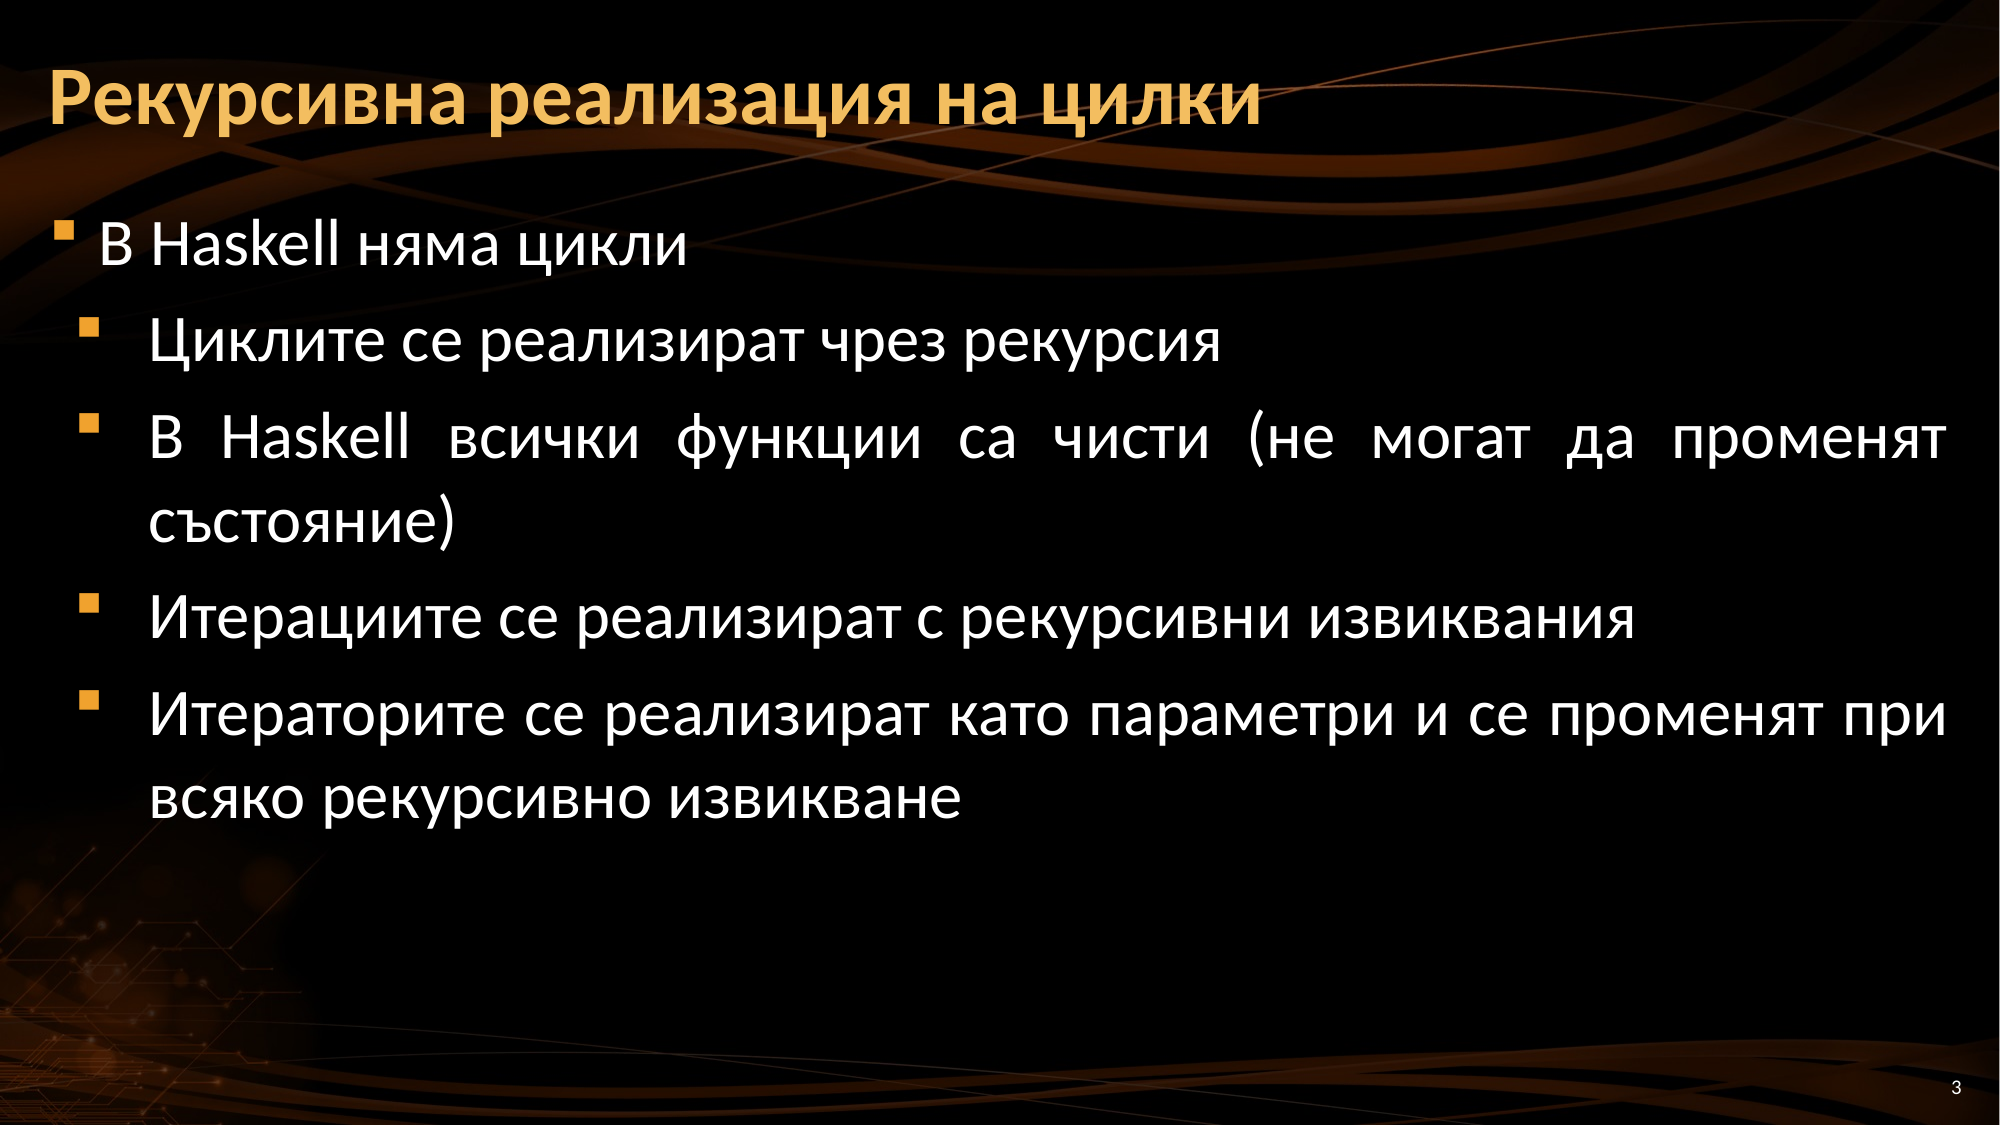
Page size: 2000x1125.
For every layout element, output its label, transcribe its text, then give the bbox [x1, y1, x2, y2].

title Рекурсивна реализация на цилки [30, 6, 1968, 189]
slide_number 3 [1897, 1070, 1968, 1103]
list В Haskell няма цикли Циклите се реализират чрез рекурсия В Haskell всички функции са чисти (не могат да променят състояние) Итерациите се реализират с рекурсивни извиквания Итераторите се реализират като параметри и се променят при всяко рекурсивно извикване [31, 189, 1968, 1103]
picture [0, 0, 2000, 1125]
